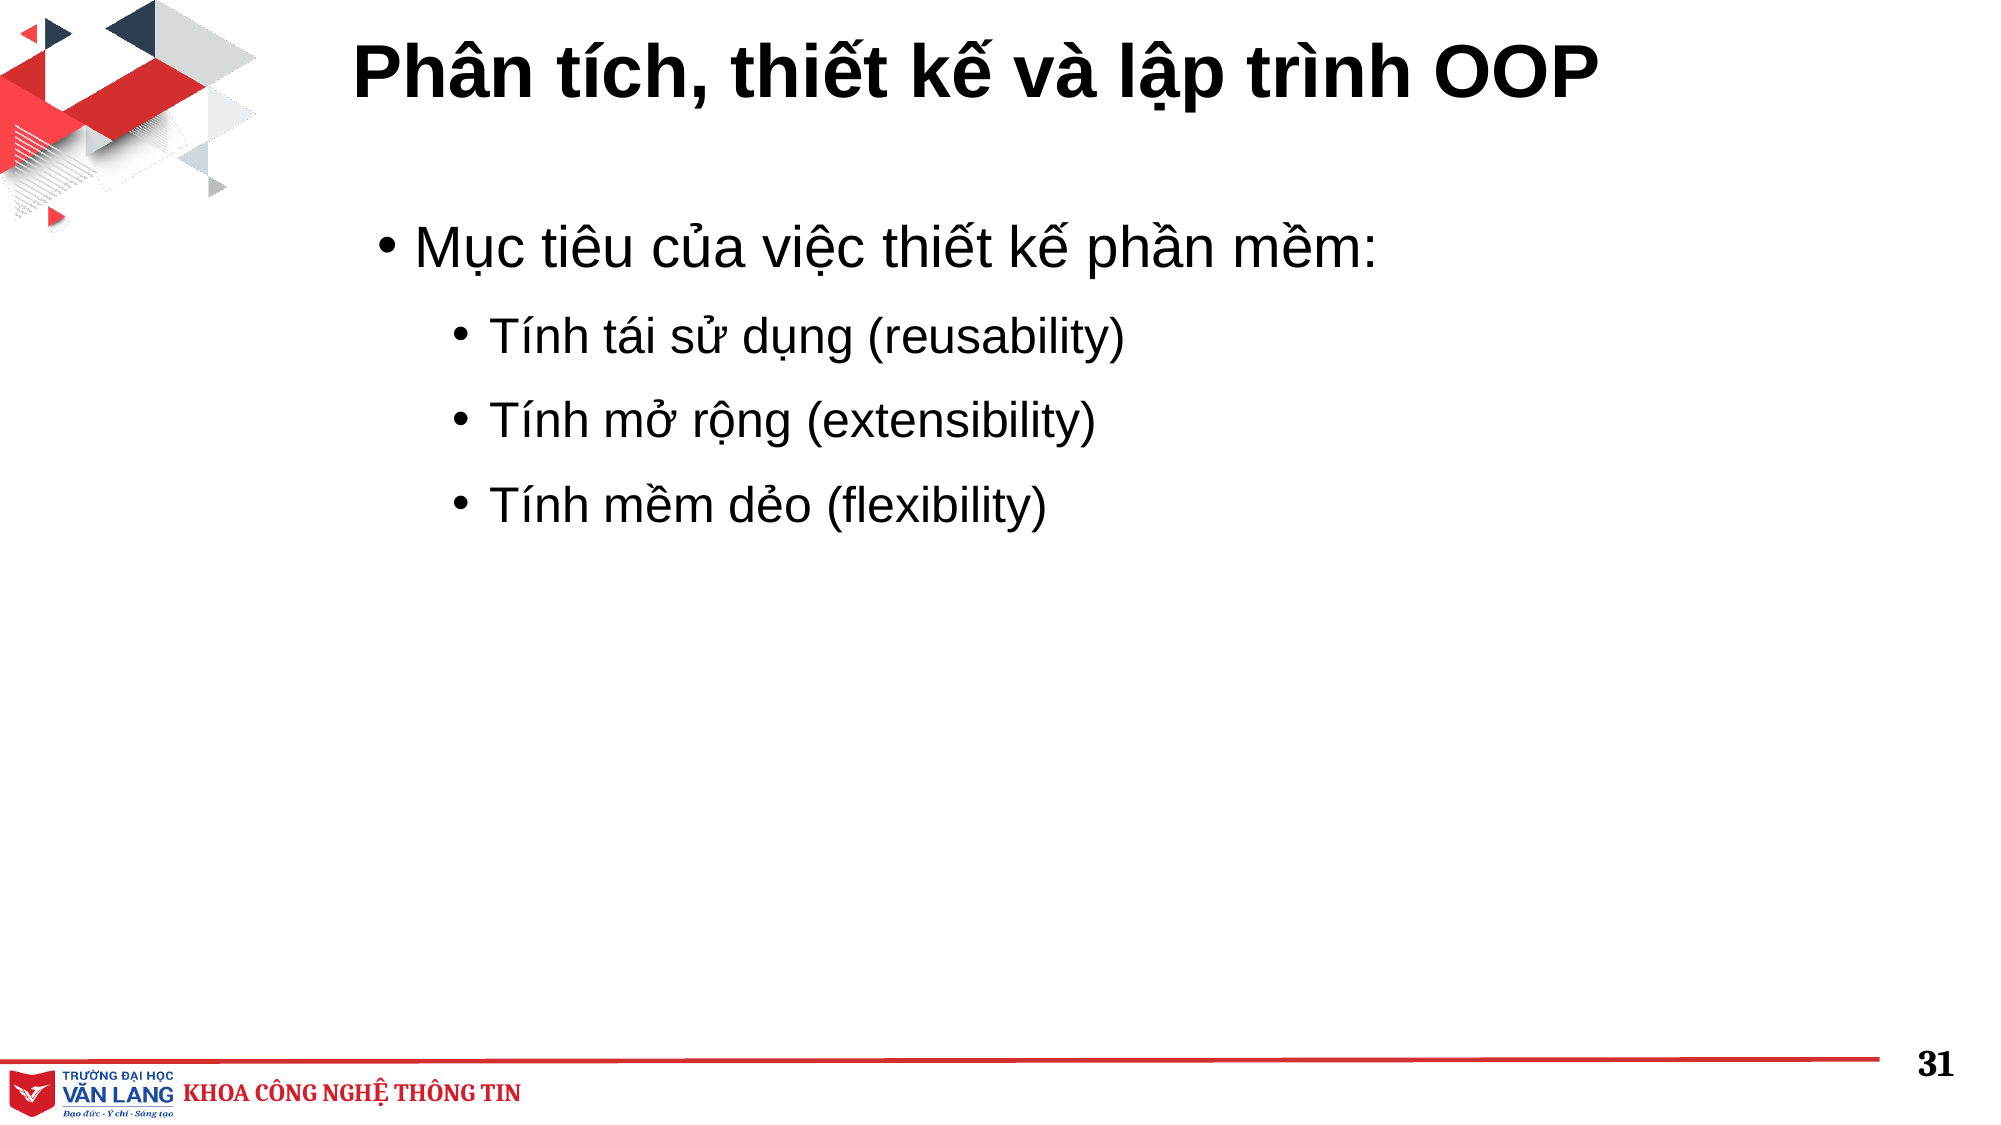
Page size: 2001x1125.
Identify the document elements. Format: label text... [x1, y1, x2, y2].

list Mục tiêu của việc thiết kế phần mềm: Tính tái sử dụng (reusability) Tính mở rộng (extensibility) Tính mềm dẻo (flexibility) [362, 187, 1700, 1075]
picture [0, 0, 256, 233]
title Phân tích, thiết kế và lập trình OOP [337, 24, 1750, 138]
picture [8, 1069, 173, 1118]
